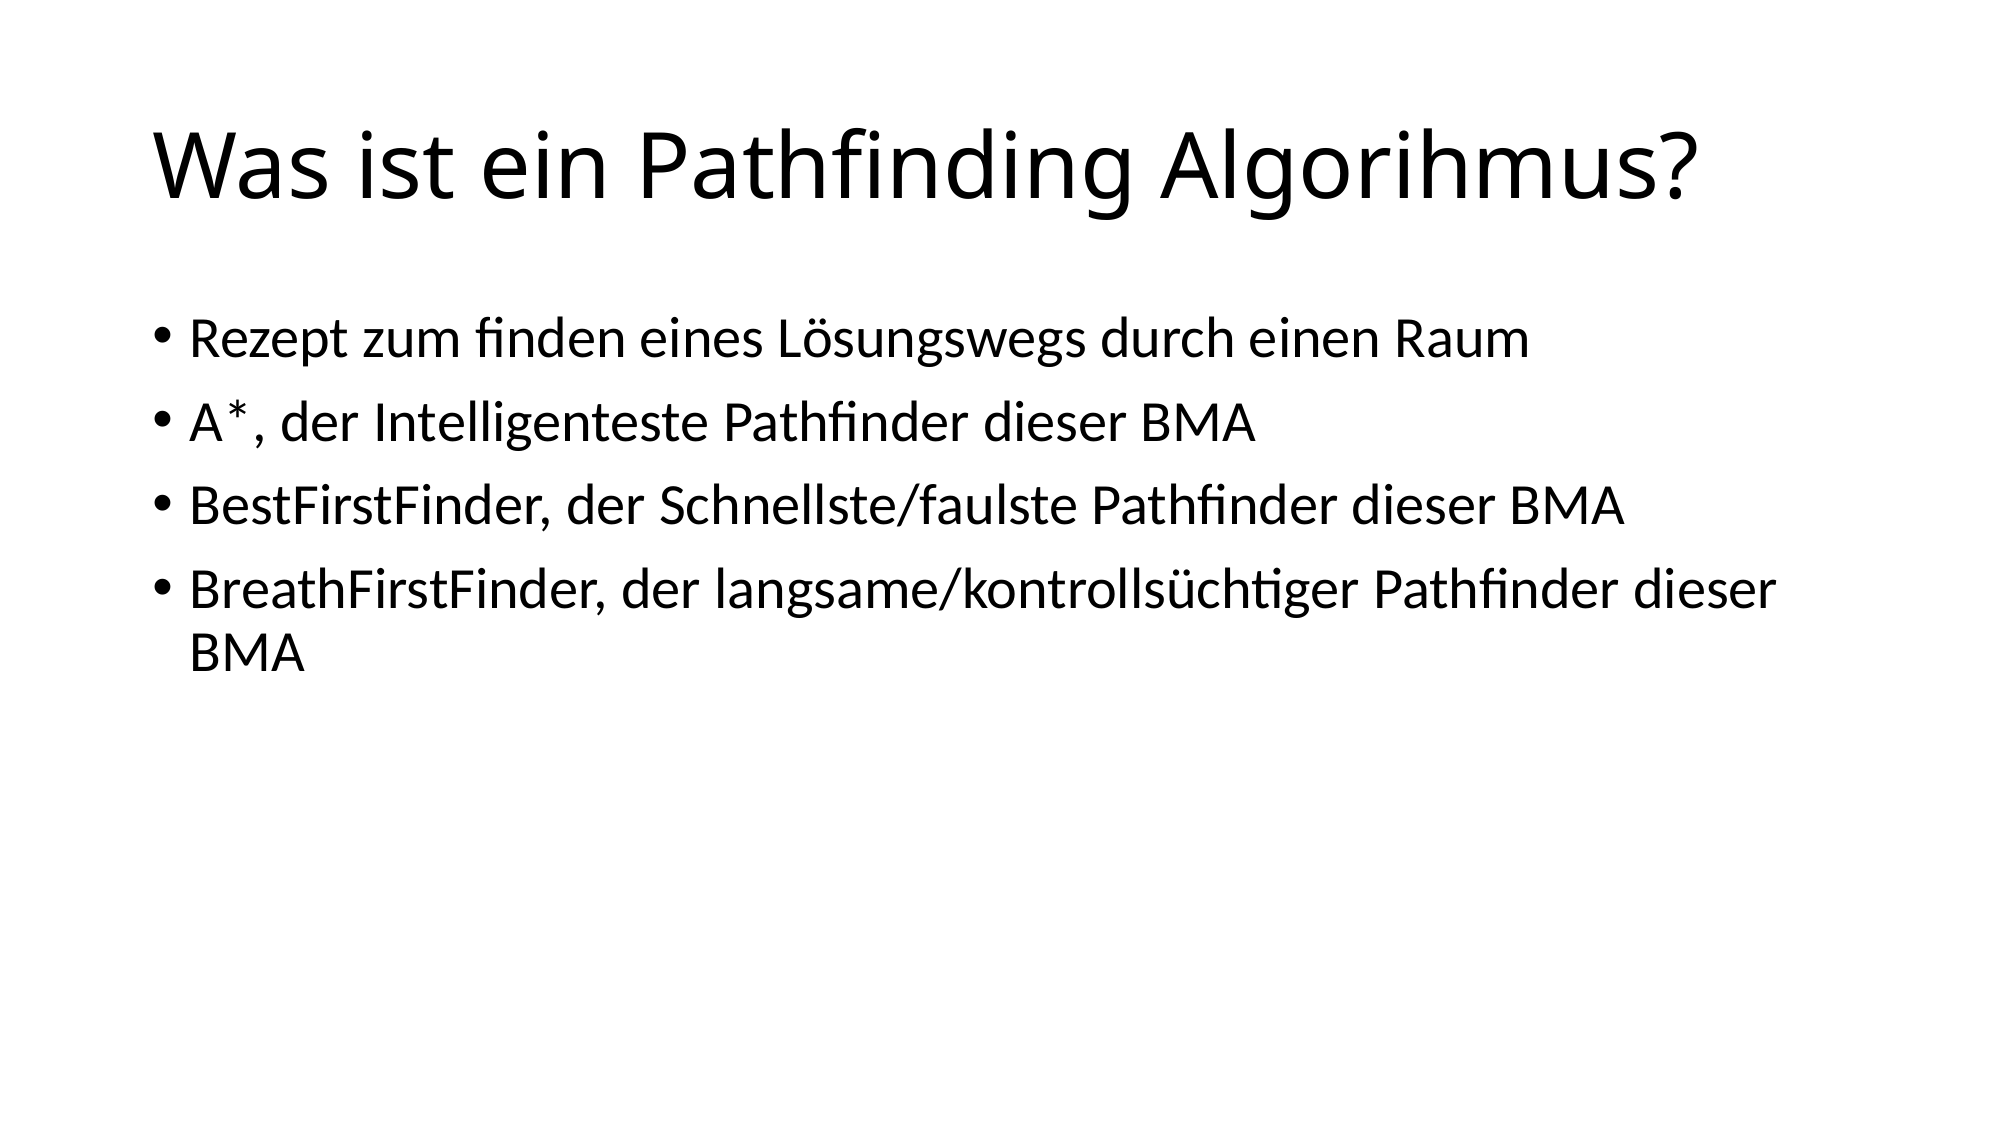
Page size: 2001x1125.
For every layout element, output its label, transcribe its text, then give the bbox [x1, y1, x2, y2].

list Rezept zum finden eines Lösungswegs durch einen Raum A*, der Intelligenteste Pathfinder dieser BMA BestFirstFinder, der Schnellste/faulste Pathfinder dieser BMA BreathFirstFinder, der langsame/kontrollsüchtiger Pathfinder dieser BMA [137, 299, 1863, 1014]
title Was ist ein Pathfinding Algorihmus? [137, 59, 1863, 278]
